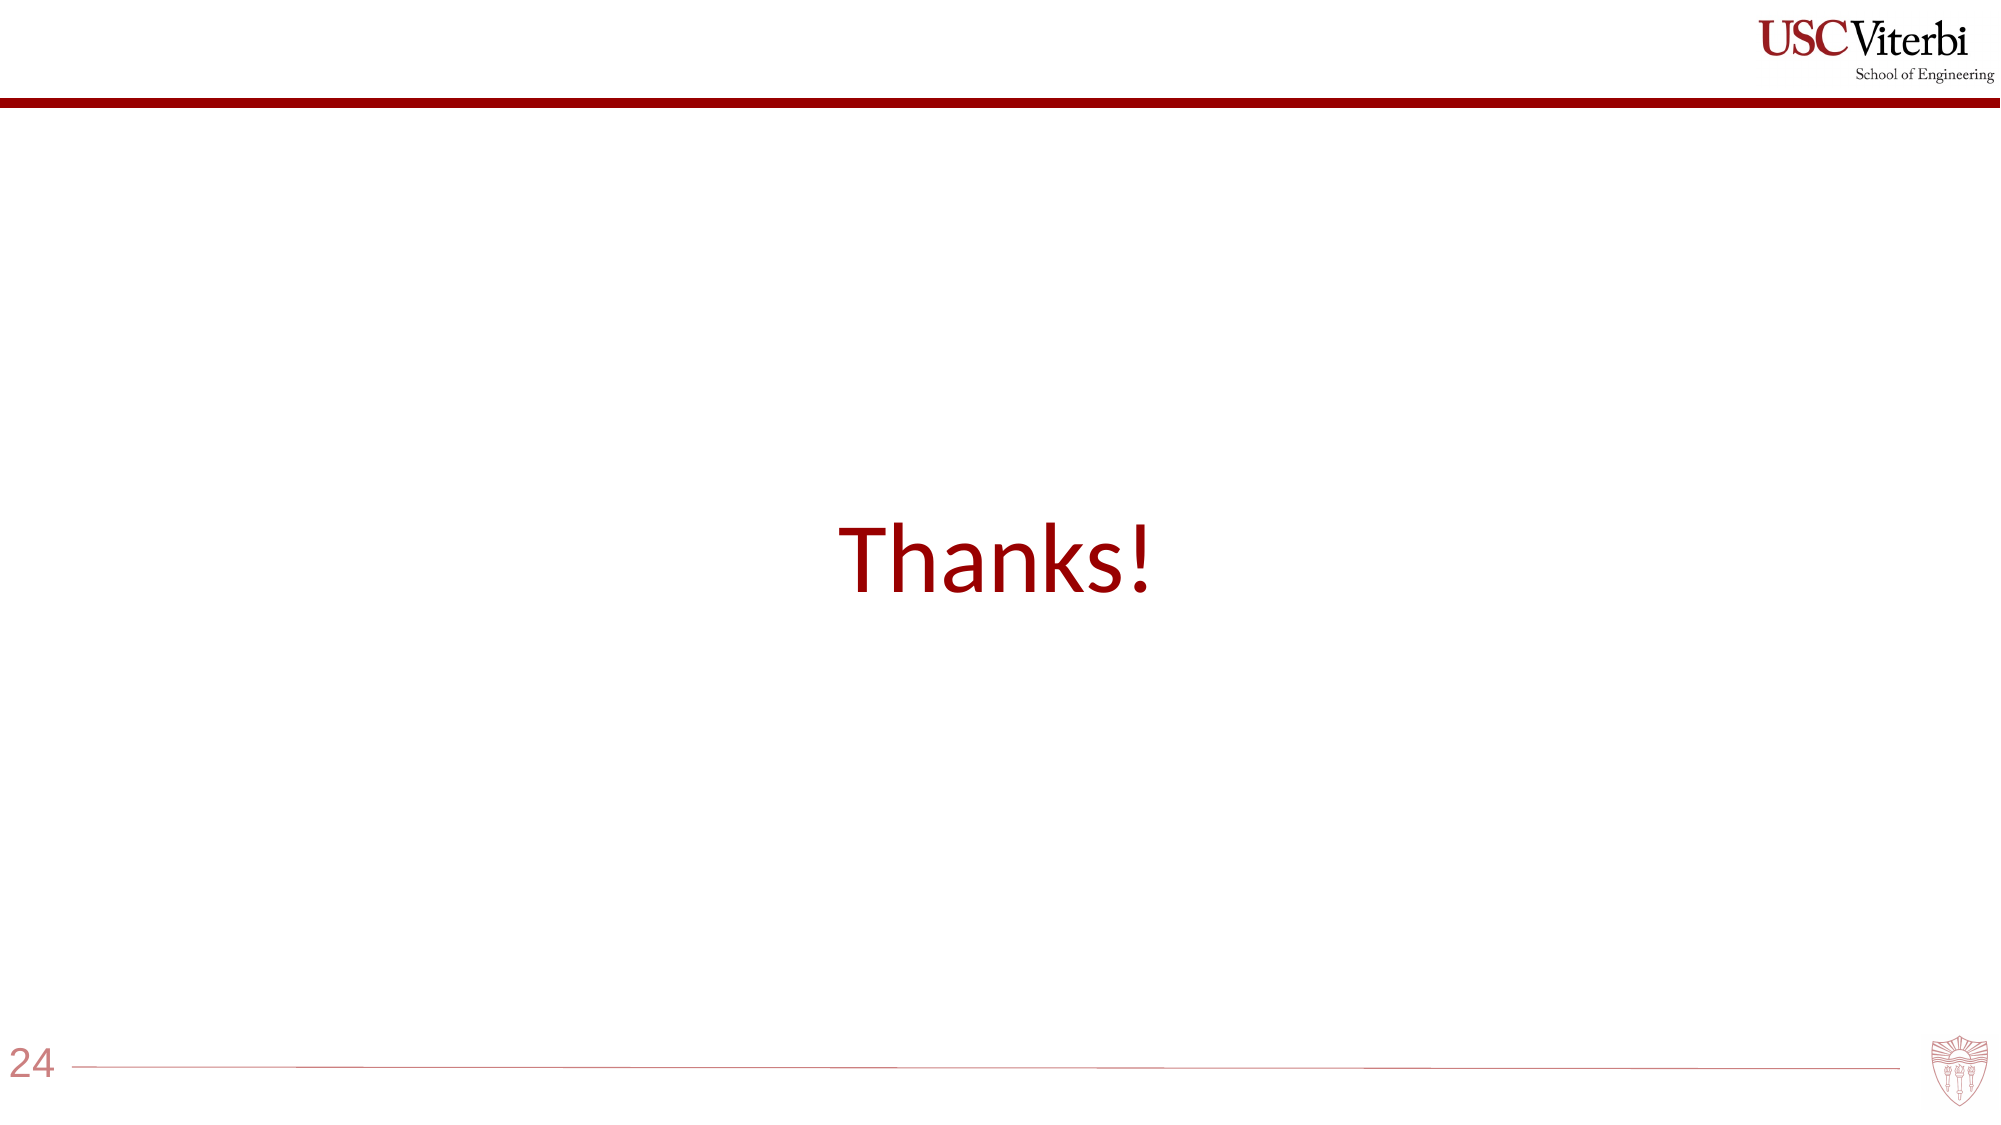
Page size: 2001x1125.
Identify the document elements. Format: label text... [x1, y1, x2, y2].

text_box Thanks! [0, 425, 1998, 621]
picture [1756, 11, 2000, 88]
